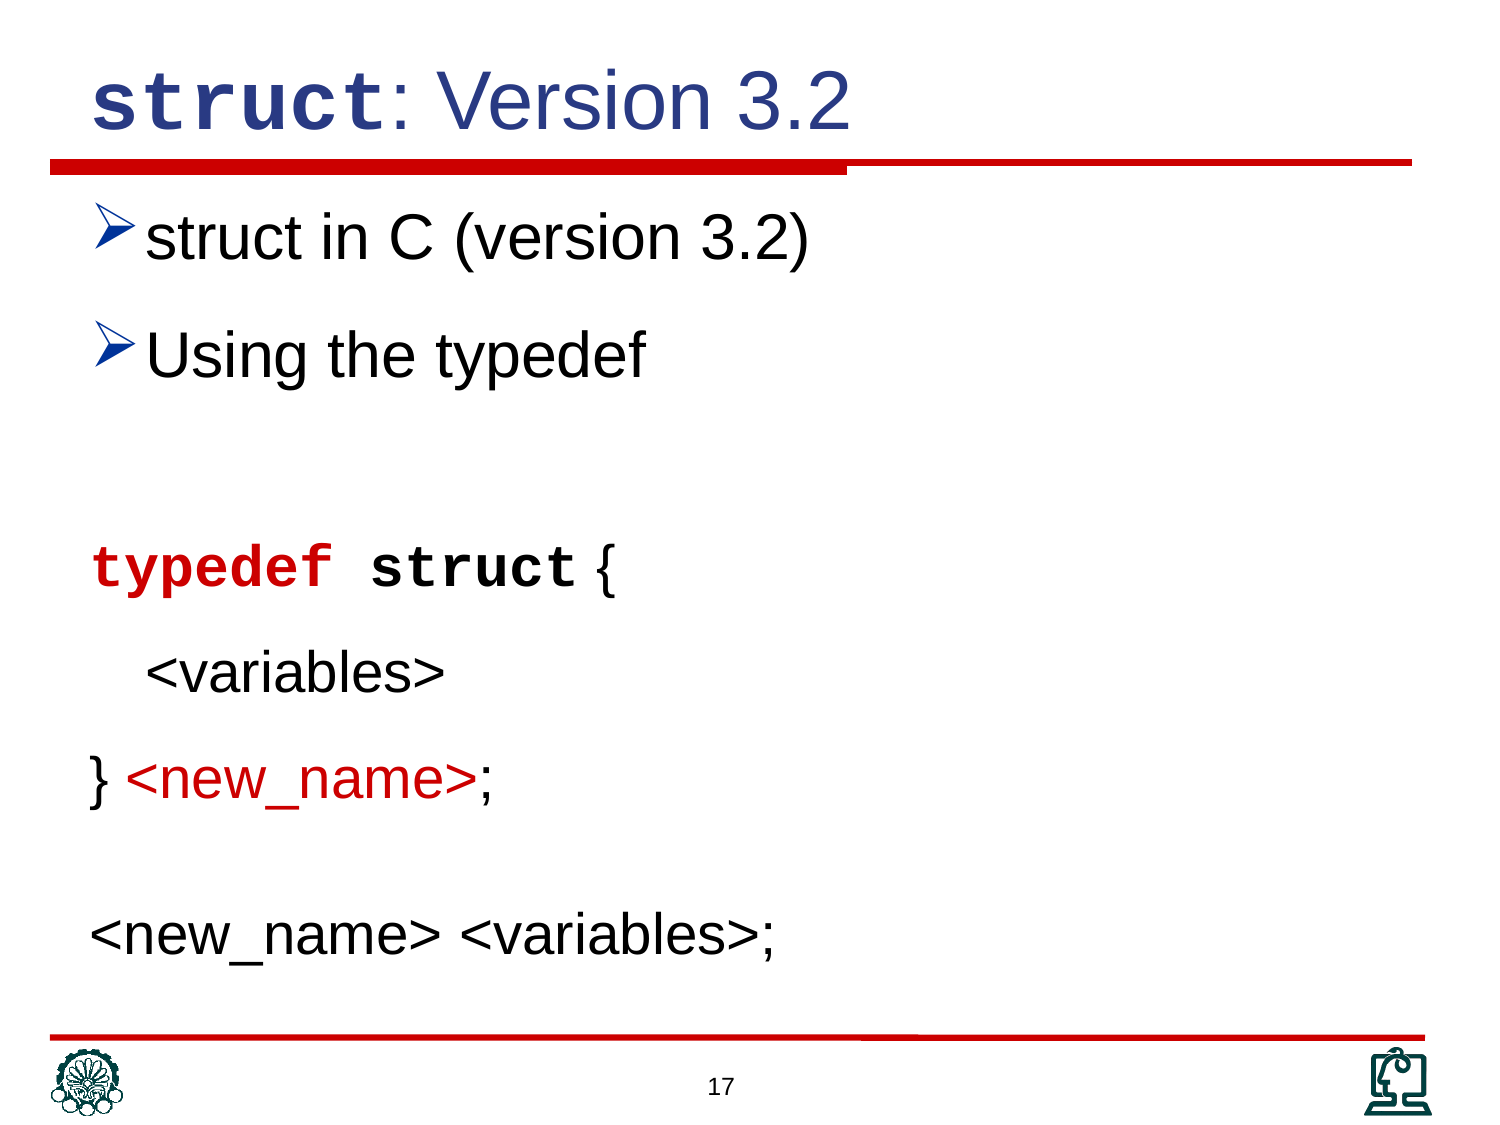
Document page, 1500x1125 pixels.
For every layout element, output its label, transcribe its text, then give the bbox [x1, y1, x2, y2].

text_box 17 [650, 1062, 750, 1103]
picture [1362, 1045, 1438, 1119]
text_box struct: Version 3.2 [74, 24, 1425, 155]
text_box struct in C (version 3.2) Using the typedef typedef struct { <variables> } <new_name>; <new_name> <variables>; [74, 187, 1425, 994]
picture [50, 1047, 125, 1118]
